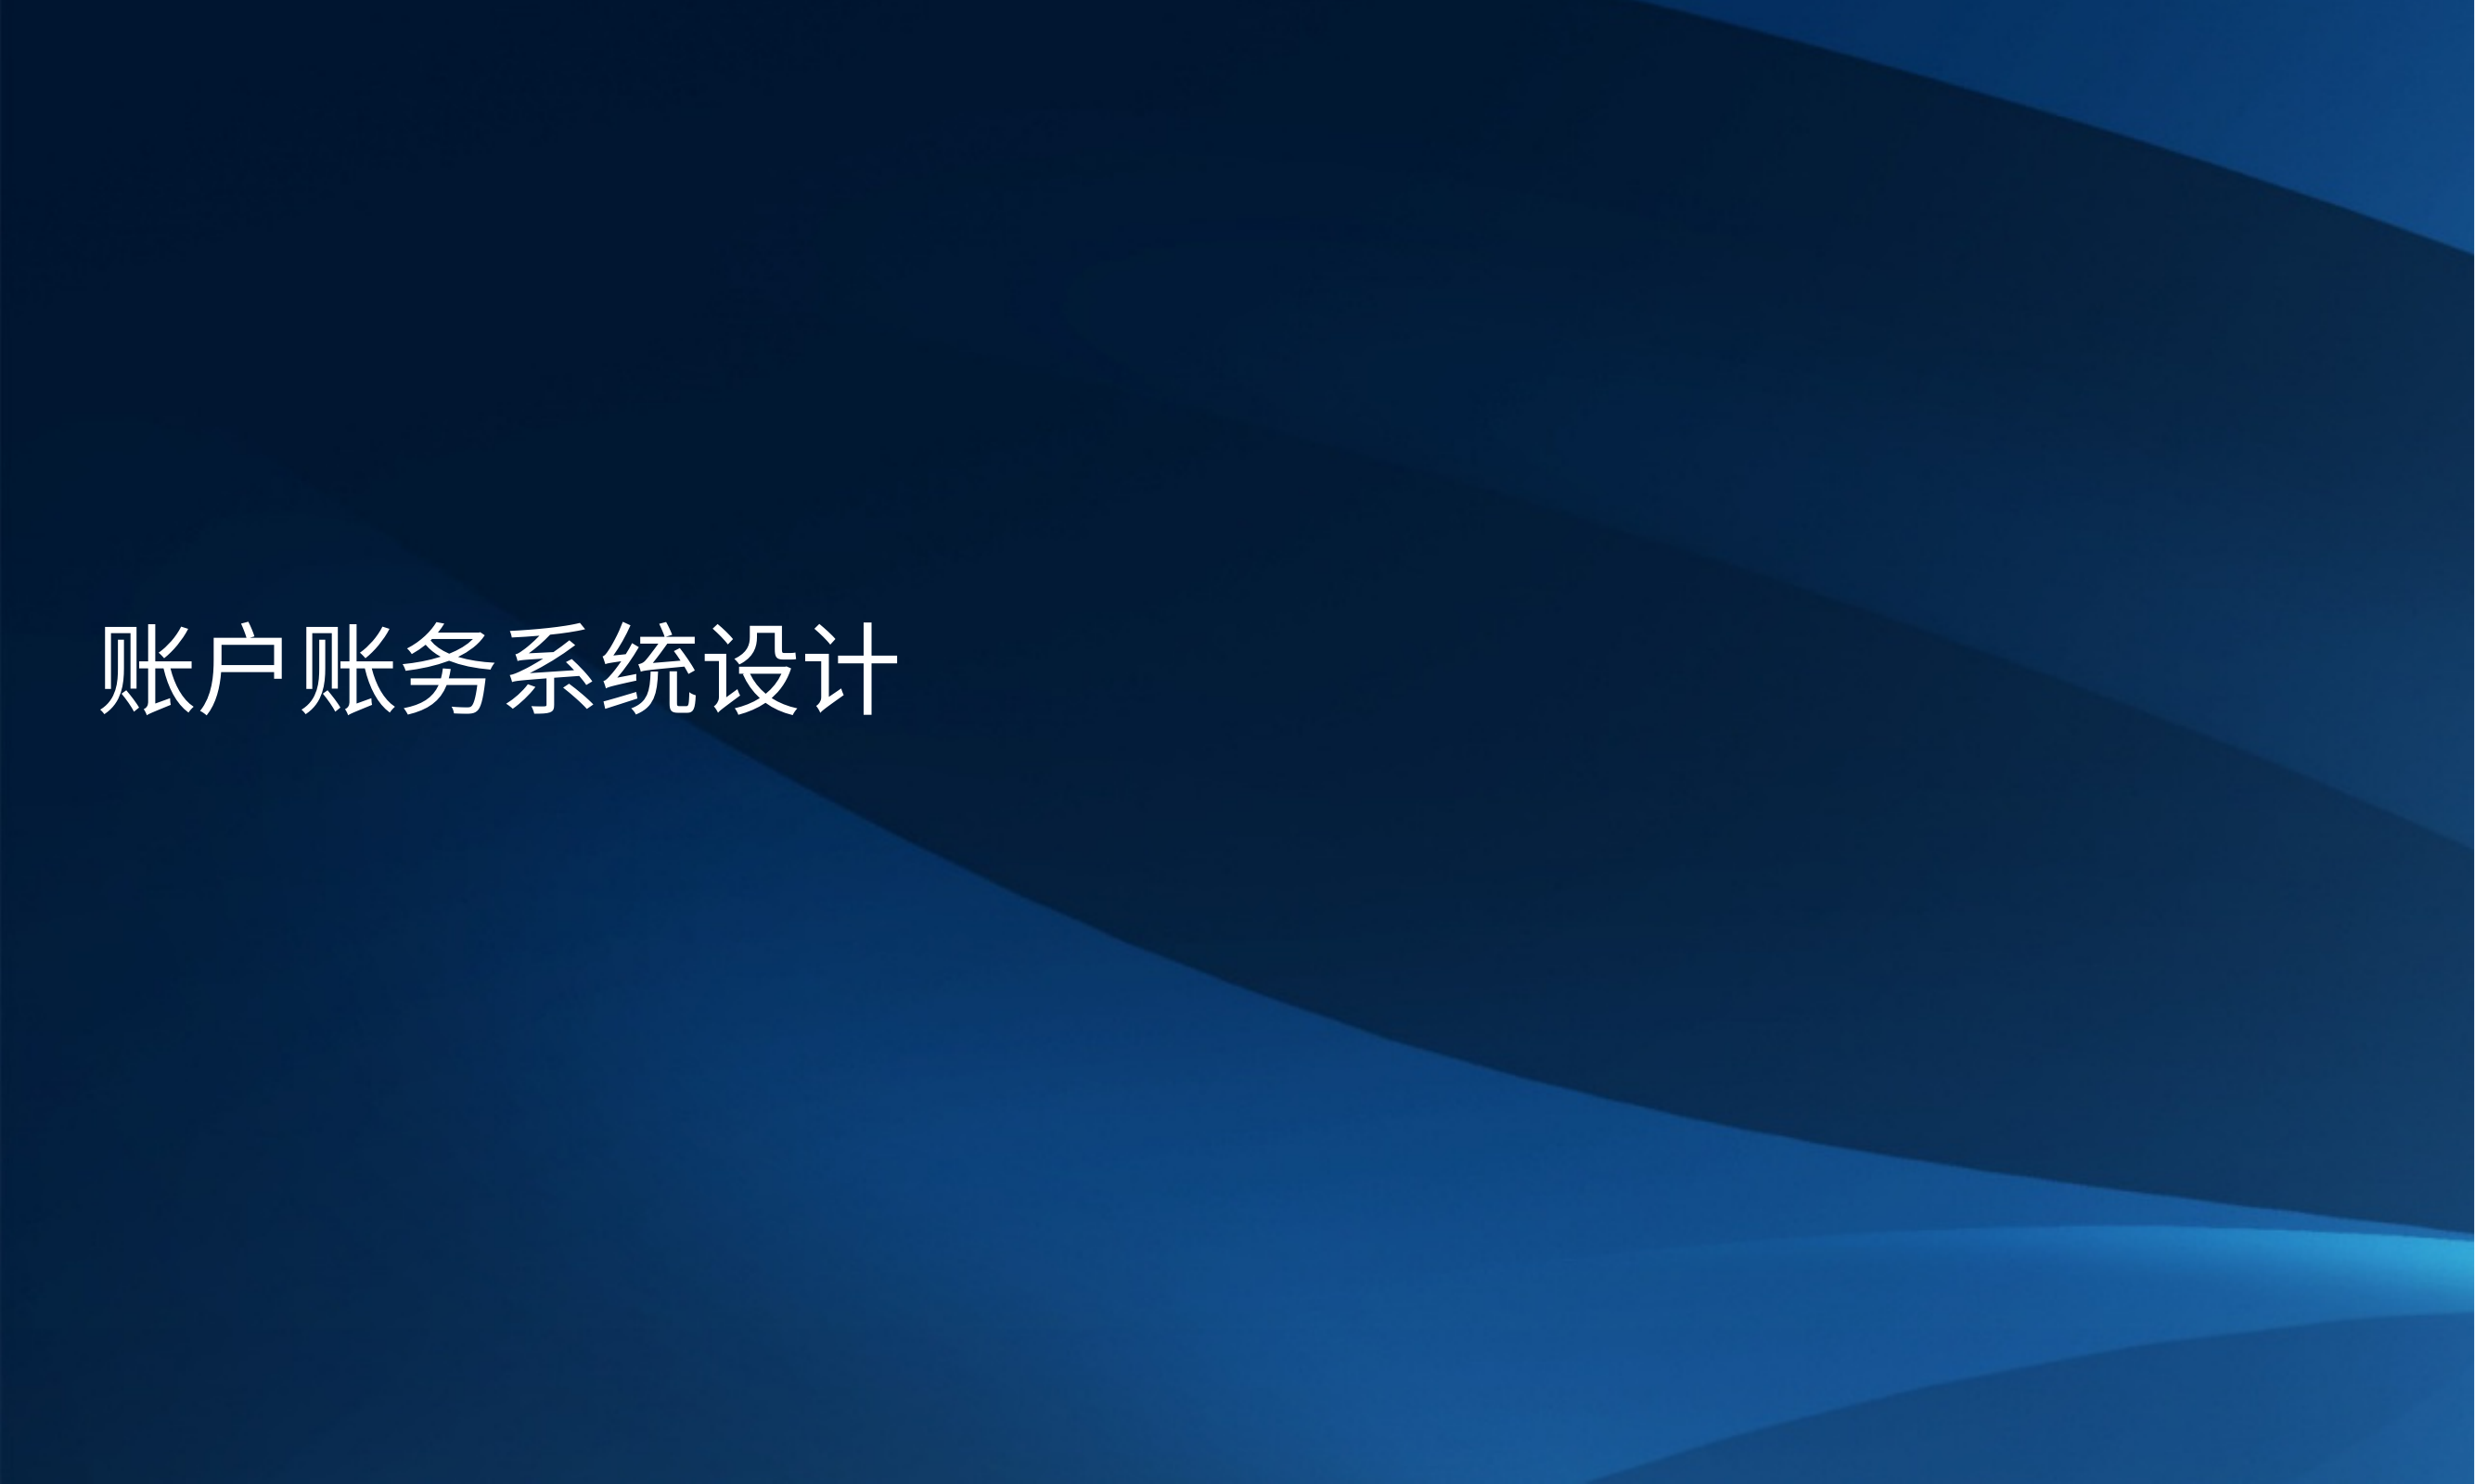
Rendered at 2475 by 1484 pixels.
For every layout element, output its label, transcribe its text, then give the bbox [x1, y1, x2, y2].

title 账户账务系统设计 [71, 608, 1744, 742]
picture [0, 0, 2475, 1484]
